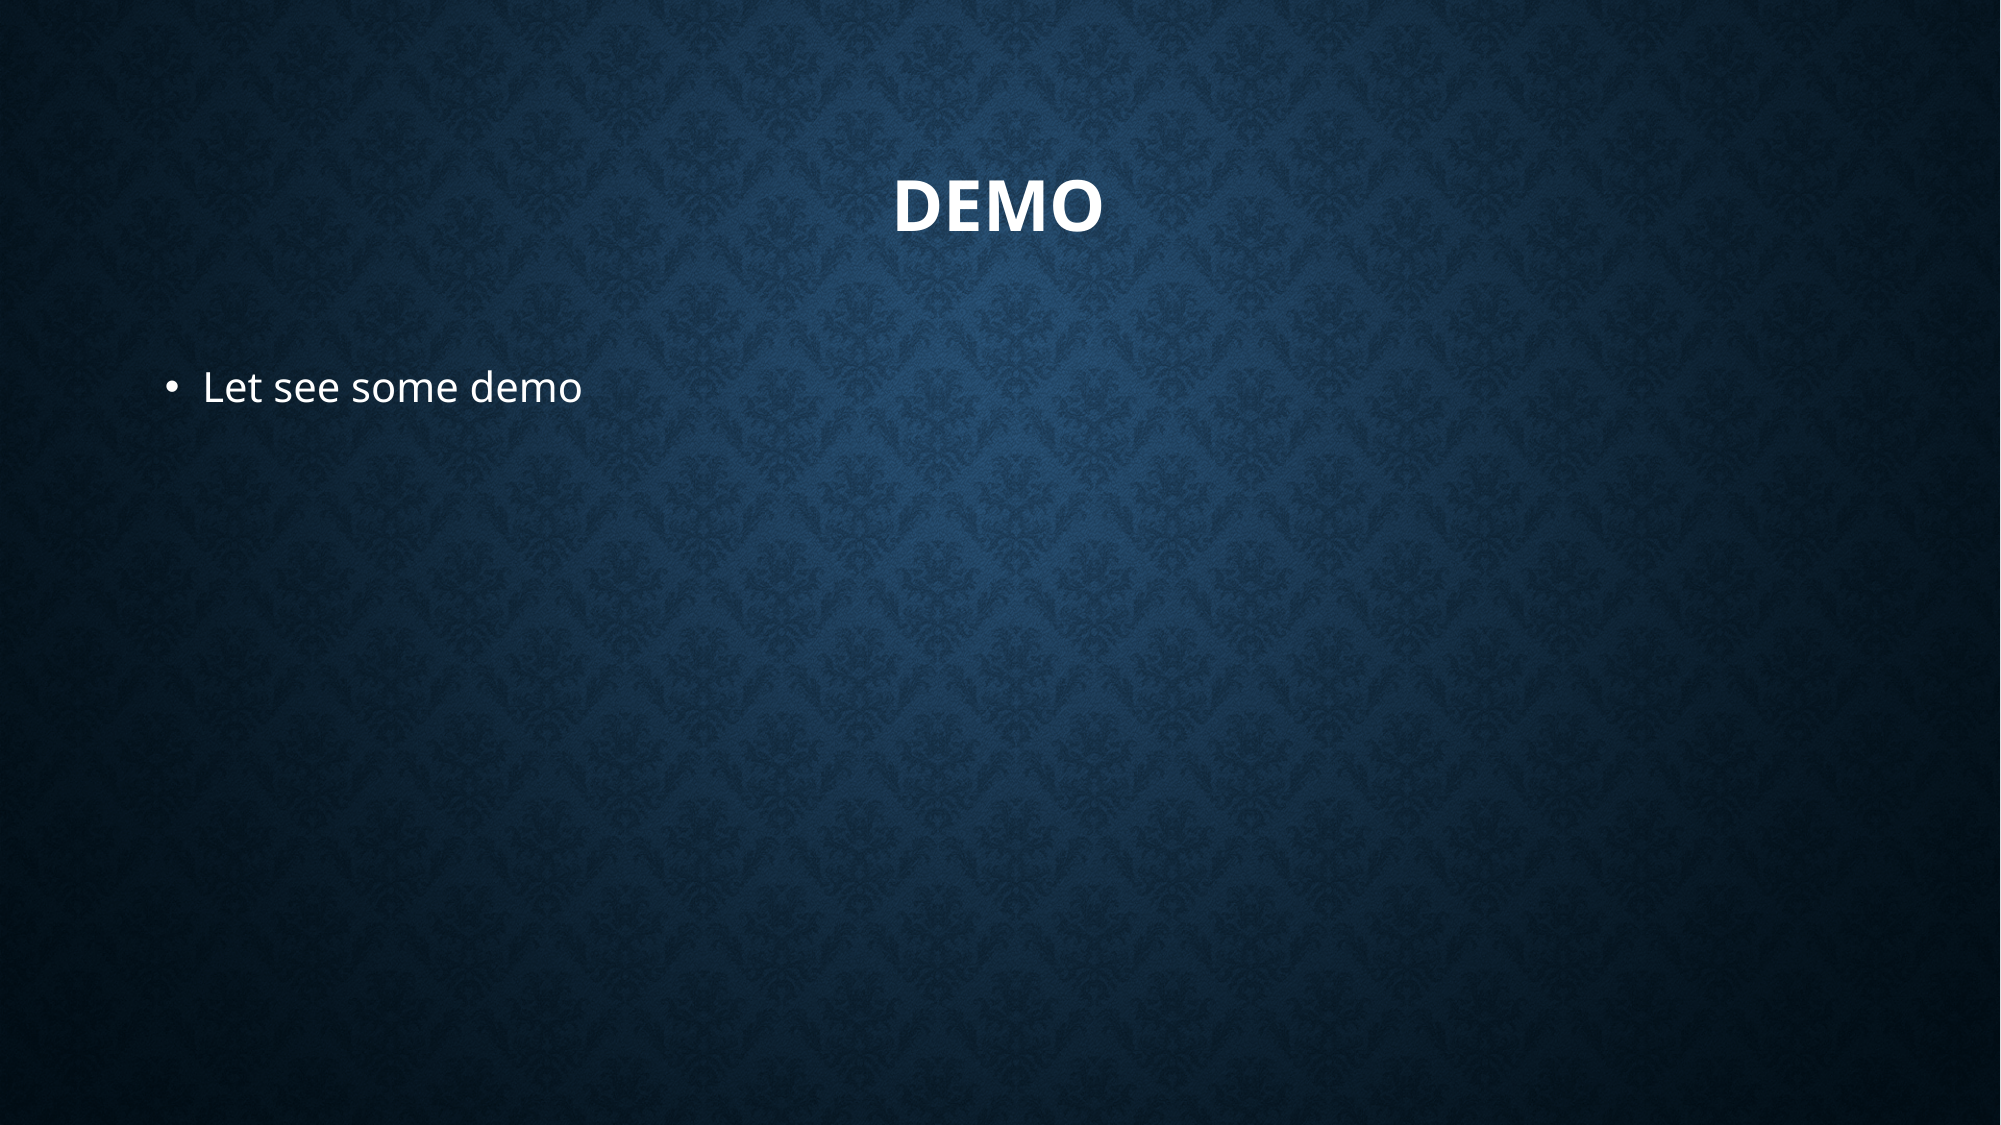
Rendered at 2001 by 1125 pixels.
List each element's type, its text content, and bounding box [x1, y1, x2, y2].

title Demo [149, 99, 1849, 318]
list Let see some demo [149, 343, 1849, 950]
